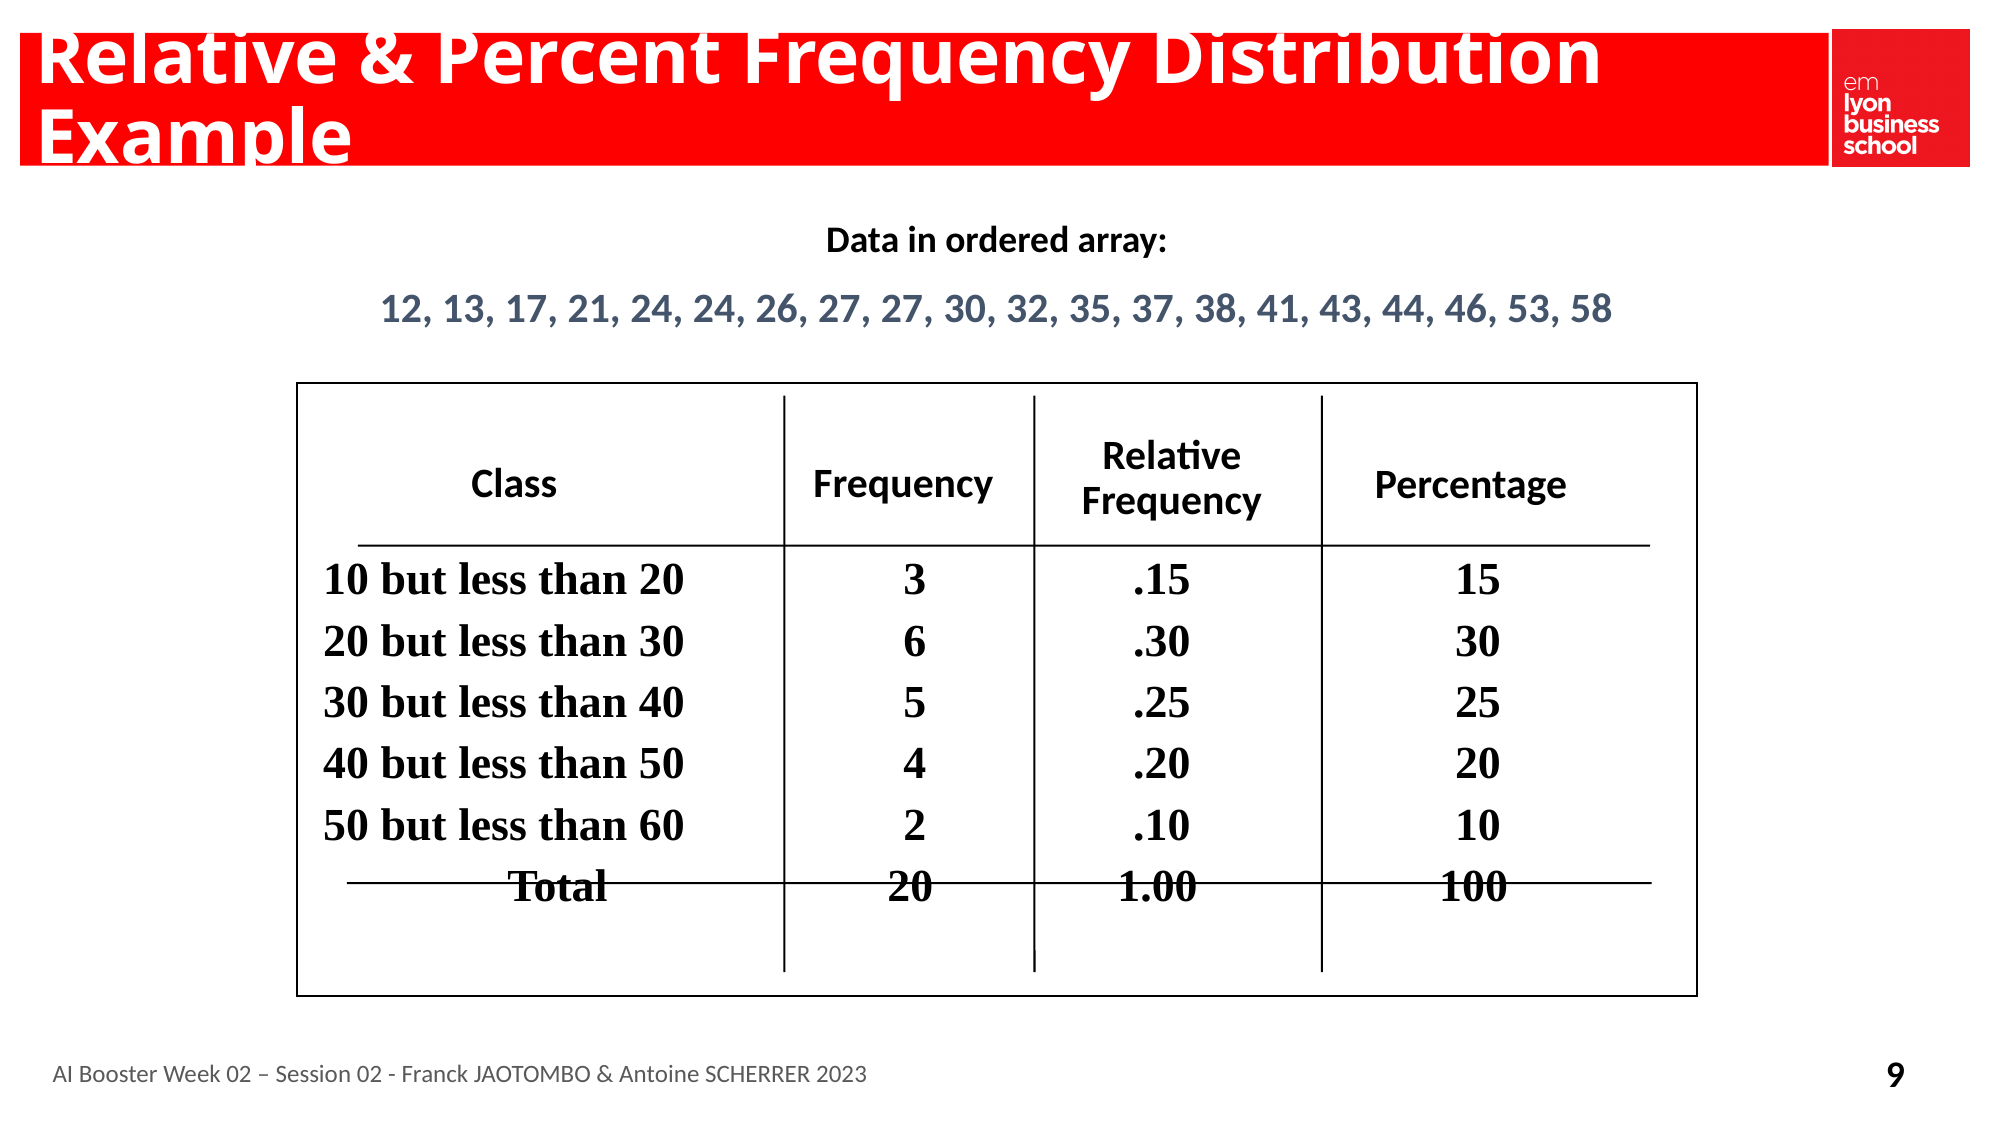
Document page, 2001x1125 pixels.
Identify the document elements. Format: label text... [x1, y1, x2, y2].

picture [1832, 29, 1970, 167]
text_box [296, 383, 1697, 996]
title Relative & Percent Frequency Distribution Example [20, 32, 1829, 166]
slide_number 9 [1832, 1042, 1958, 1103]
footer AI Booster Week 02 – Session 02 - Franck JAOTOMBO & Antoine SCHERRER 2023 [37, 1042, 1448, 1103]
text_box Data in ordered array: 12, 13, 17, 21, 24, 24, 26, 27, 27, 30, 32, 35, 37, 38, 41, 43, 44, 46, 53, 58 [296, 208, 1697, 339]
